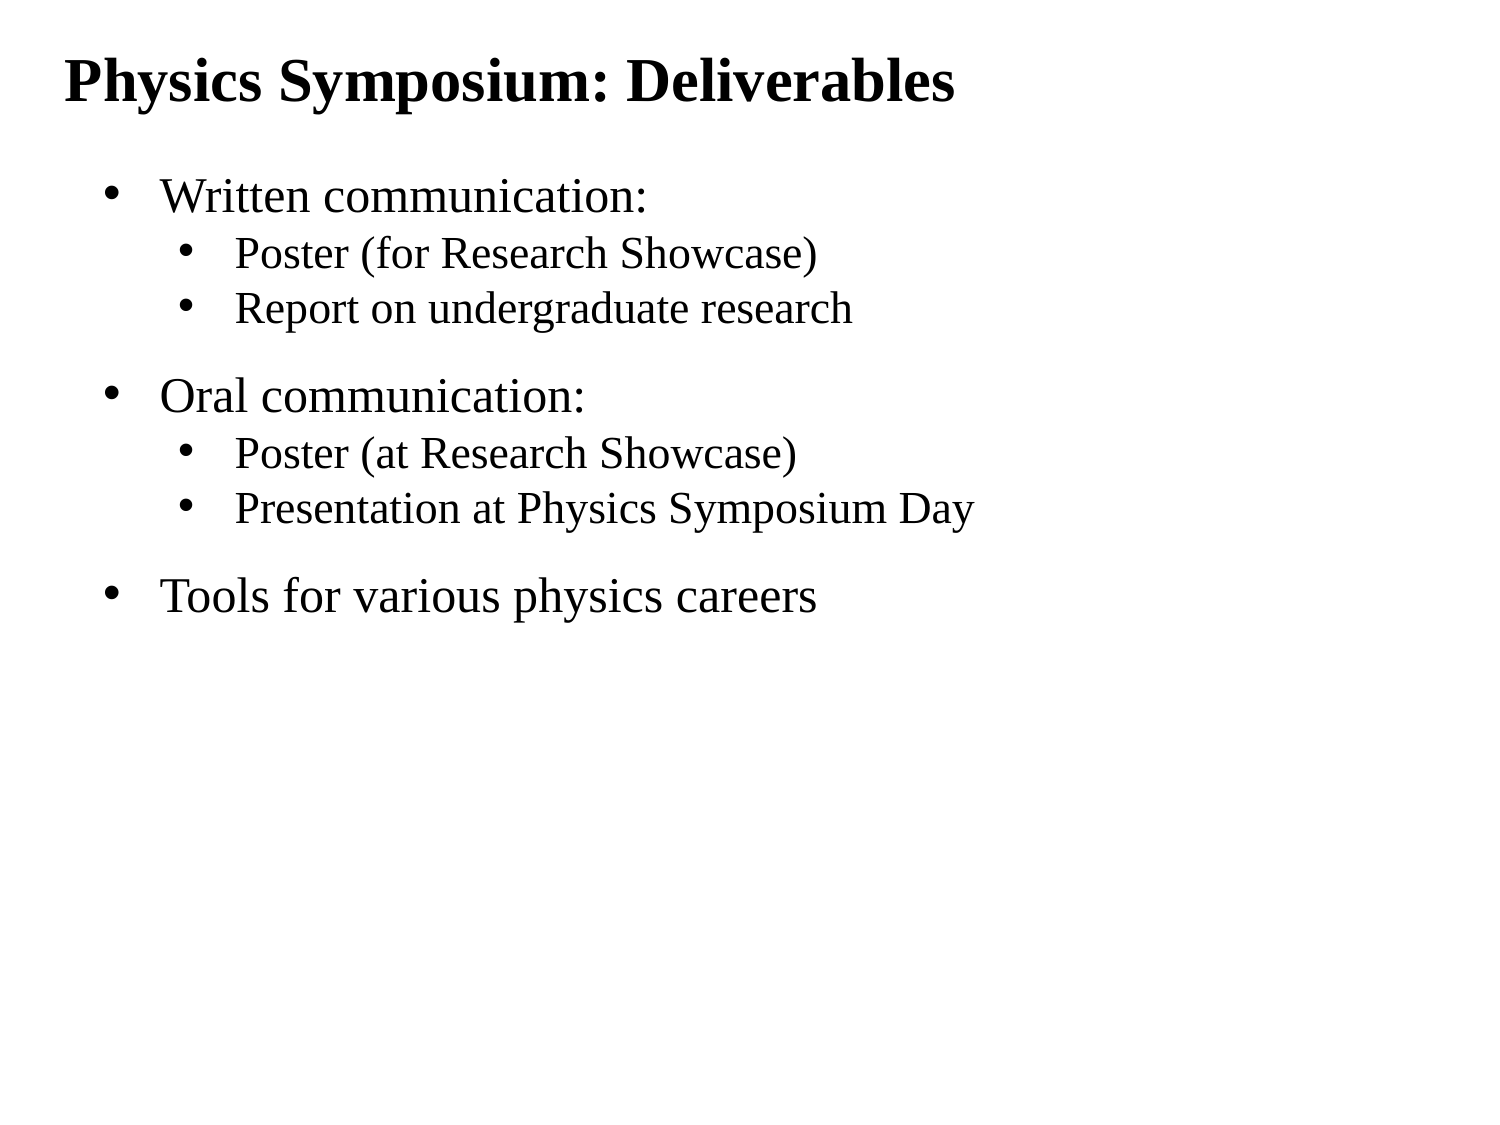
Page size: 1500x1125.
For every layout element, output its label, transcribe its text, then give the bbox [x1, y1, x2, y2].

text_box Physics Symposium: Deliverables [50, 31, 972, 122]
text_box Written communication: Poster (for Research Showcase) Report on undergraduate research Oral communication: Poster (at Research Showcase) Presentation at Physics Symposium Day Tools for various physics careers [88, 155, 1291, 630]
